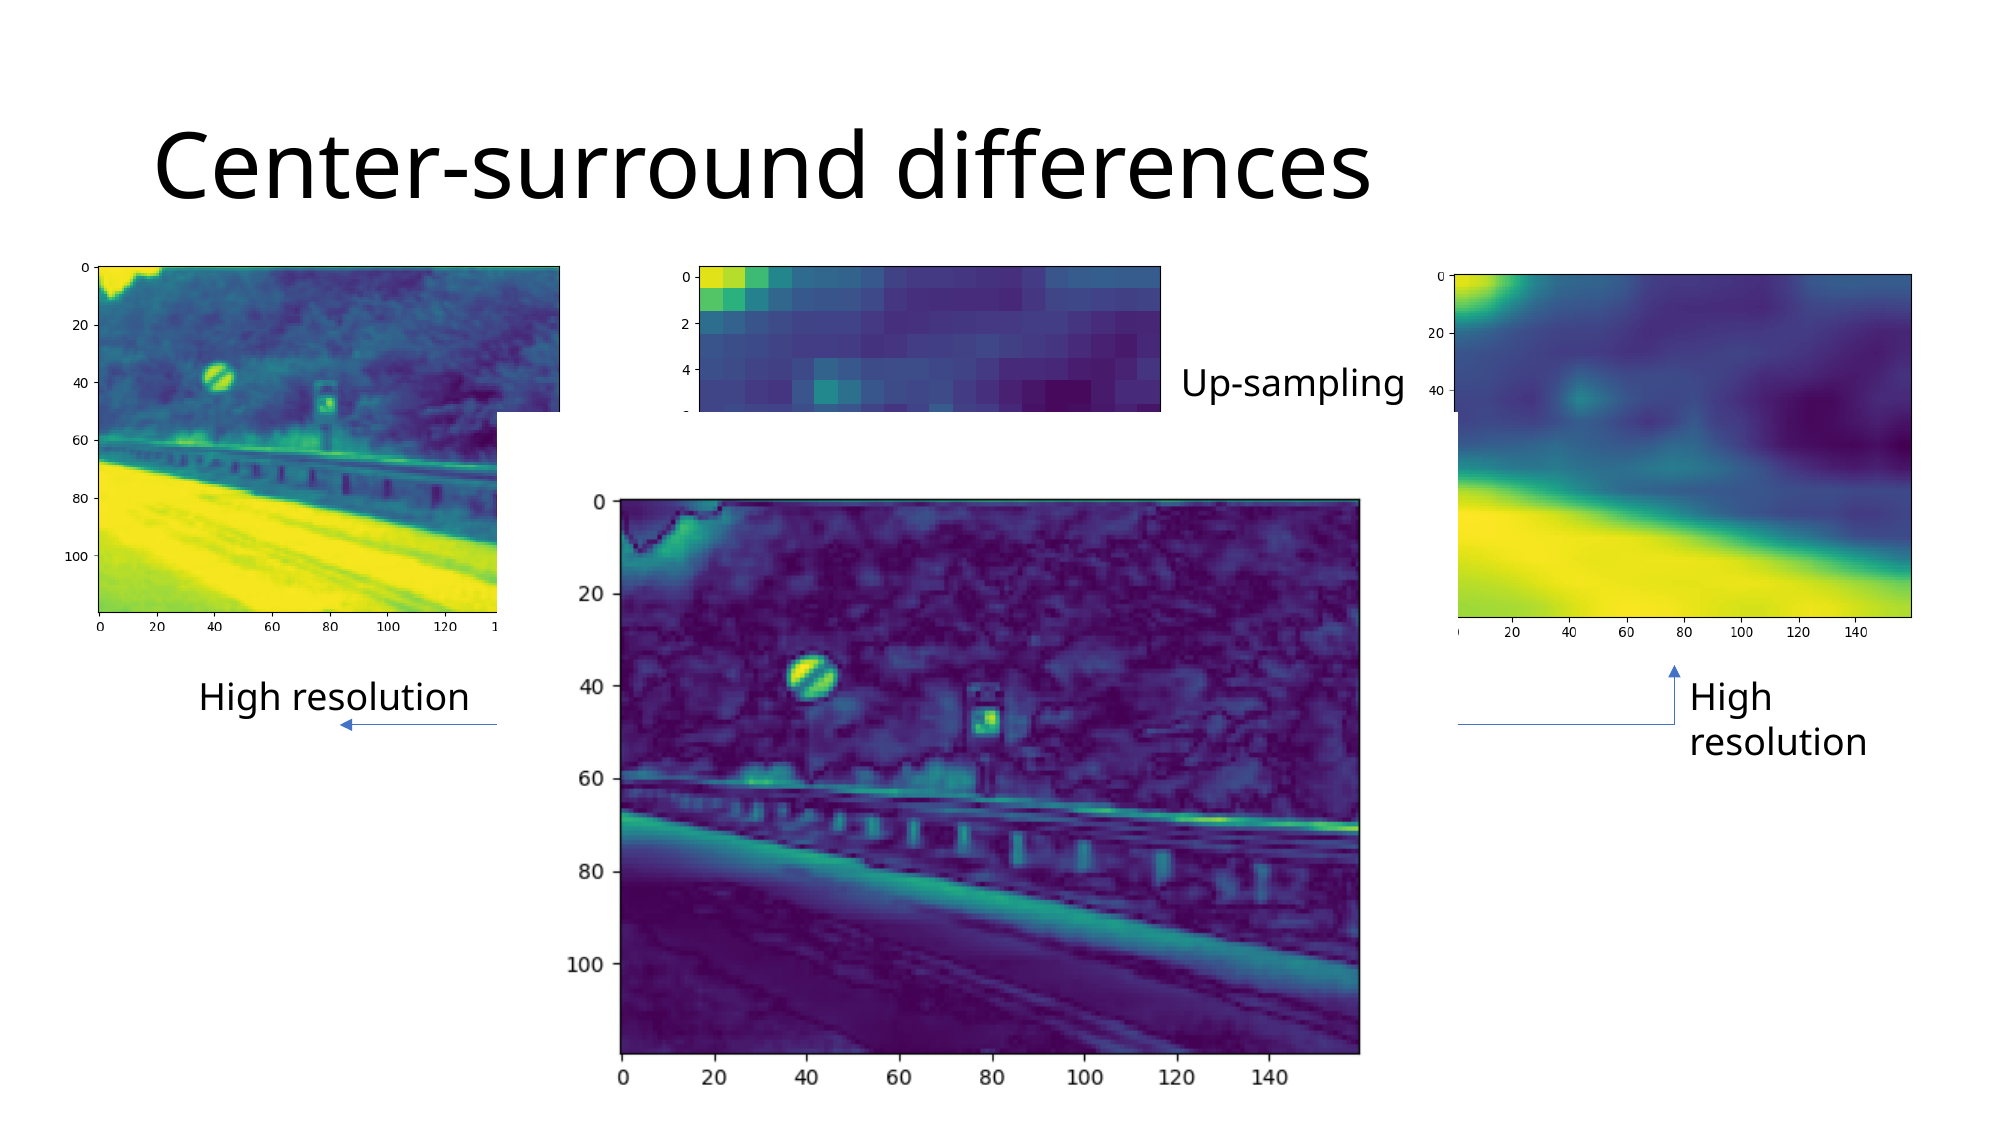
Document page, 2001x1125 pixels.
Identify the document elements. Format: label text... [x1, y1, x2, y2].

text_box High resolution [183, 665, 496, 725]
text_box High resolution [1674, 666, 1960, 770]
title Center-surround differences [137, 59, 976, 278]
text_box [976, 28, 1038, 412]
title Center-surround differences [1038, 59, 1863, 278]
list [21, 211, 620, 661]
picture [497, 211, 1972, 1125]
text_box Up-sampling [1221, 351, 1377, 412]
